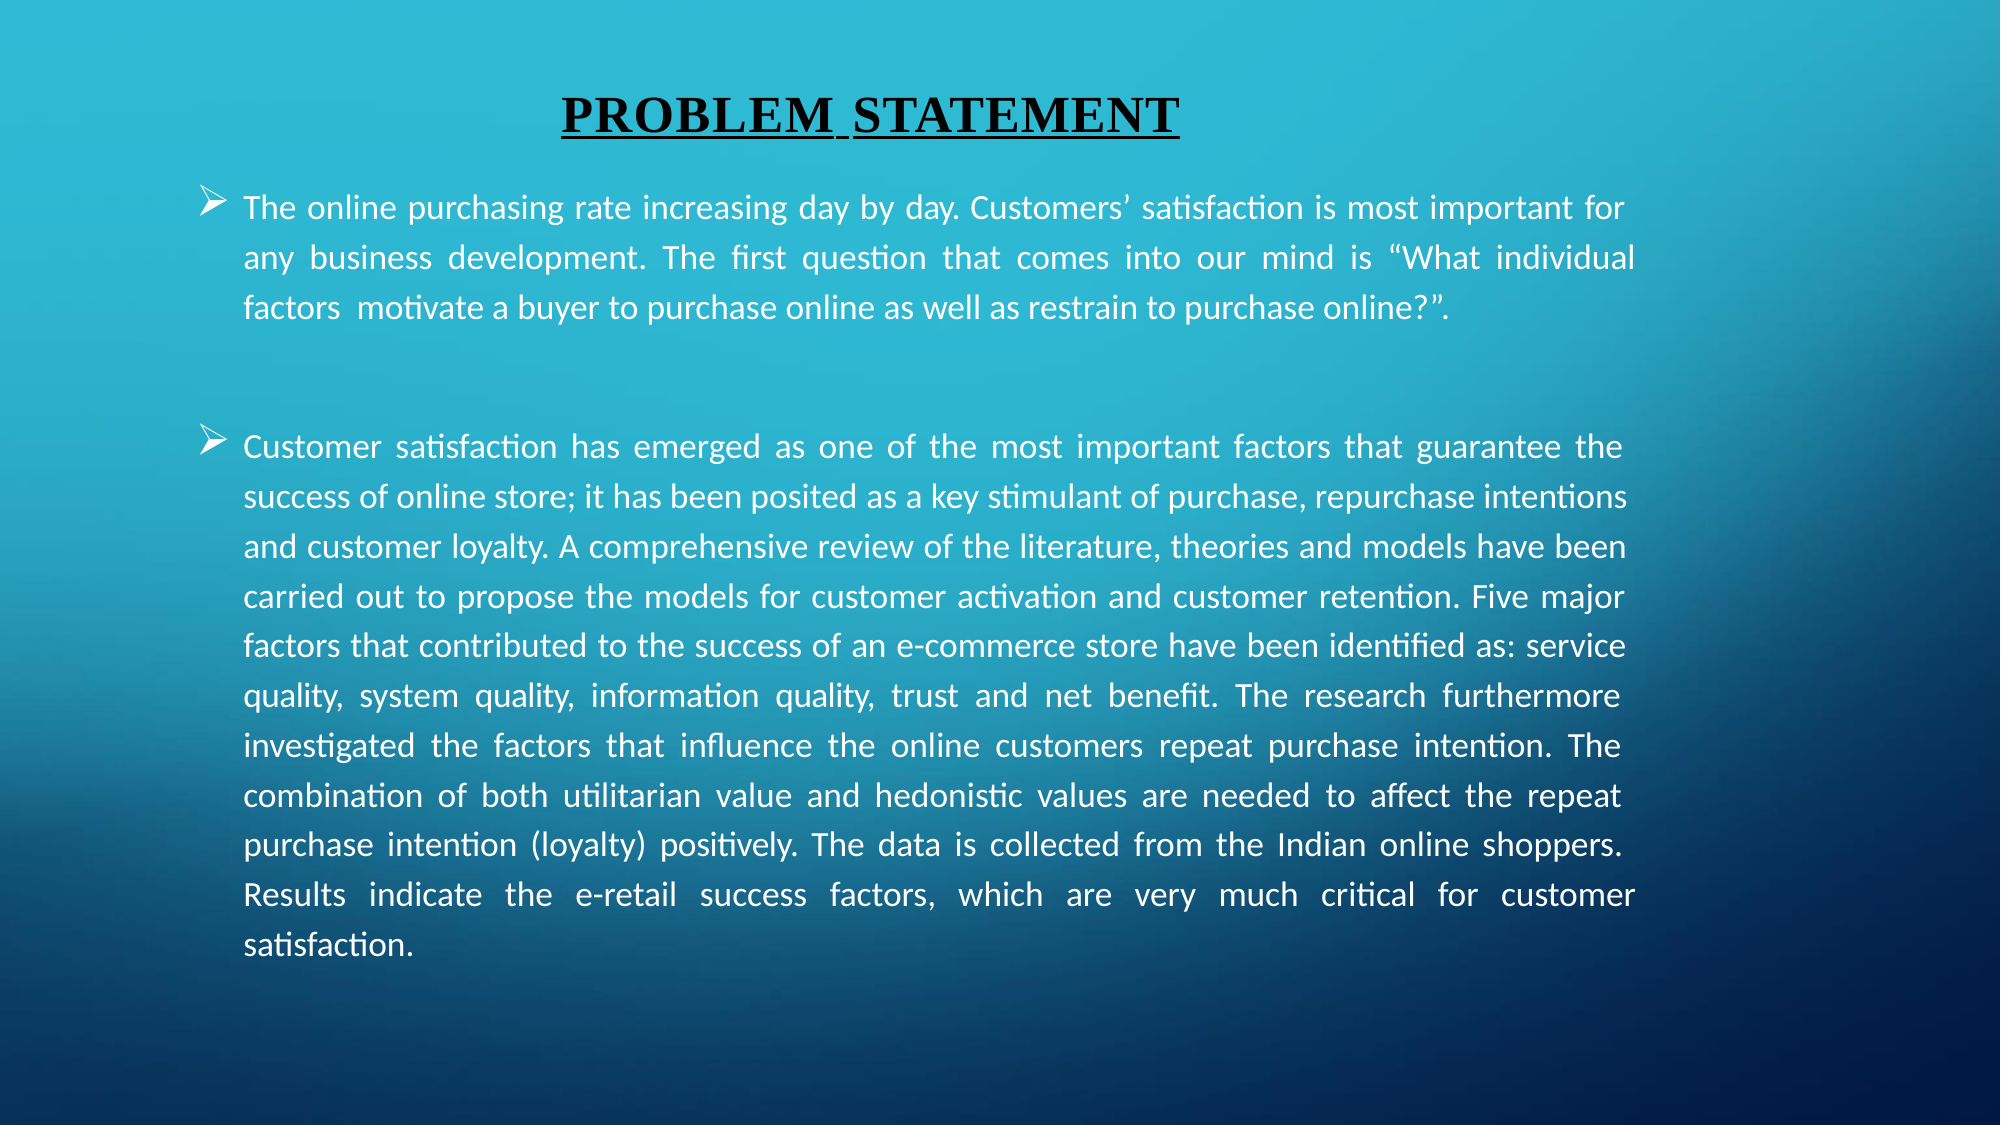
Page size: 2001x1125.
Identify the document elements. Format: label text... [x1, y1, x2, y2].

text_box The online purchasing rate increasing day by day. Customers’ satisfaction is most important for any business development. The first question that comes into our mind is “What individual factors motivate a buyer to purchase online as well as restrain to purchase online?”. Customer satisfaction has emerged as one of the most important factors that guarantee the success of online store; it has been posited as a key stimulant of purchase, repurchase intentions and customer loyalty. A comprehensive review of the literature, theories and models have been carried out to propose the models for customer activation and customer retention. Five major factors that contributed to the success of an e-commerce store have been identified as: service quality, system quality, information quality, trust and net benefit. The research furthermore investigated the factors that influence the online customers repeat purchase intention. The combination of both utilitarian value and hedonistic values are needed to affect the repeat purchase intention (loyalty) positively. The data is collected from the Indian online shoppers. Results indicate the e-retail success factors, which are very much critical for customer satisfaction. [193, 175, 1638, 964]
picture [0, 0, 2000, 1125]
title PROBLEM STATEMENT [559, 78, 1195, 175]
